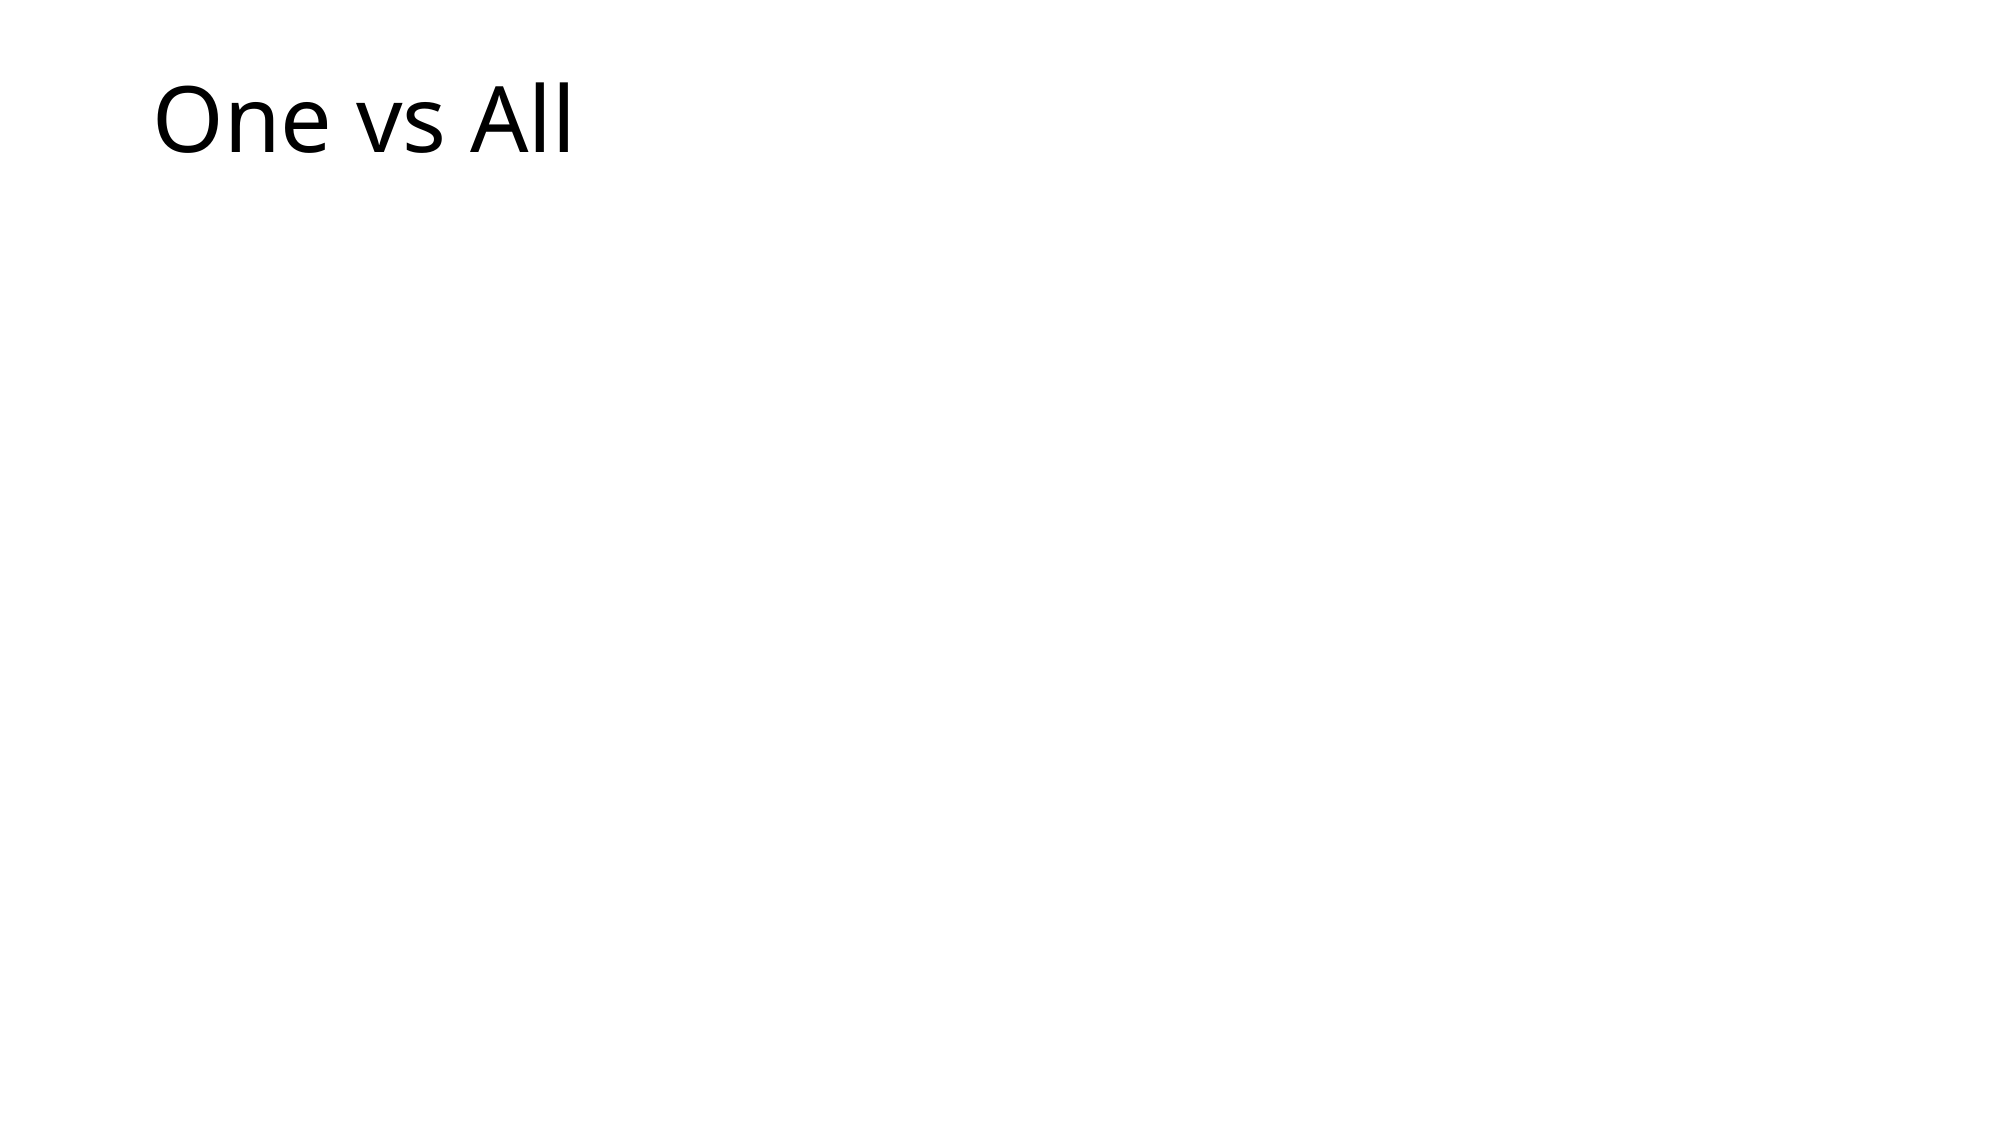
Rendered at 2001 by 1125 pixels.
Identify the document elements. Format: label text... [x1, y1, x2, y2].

title One vs All [137, 59, 1863, 186]
